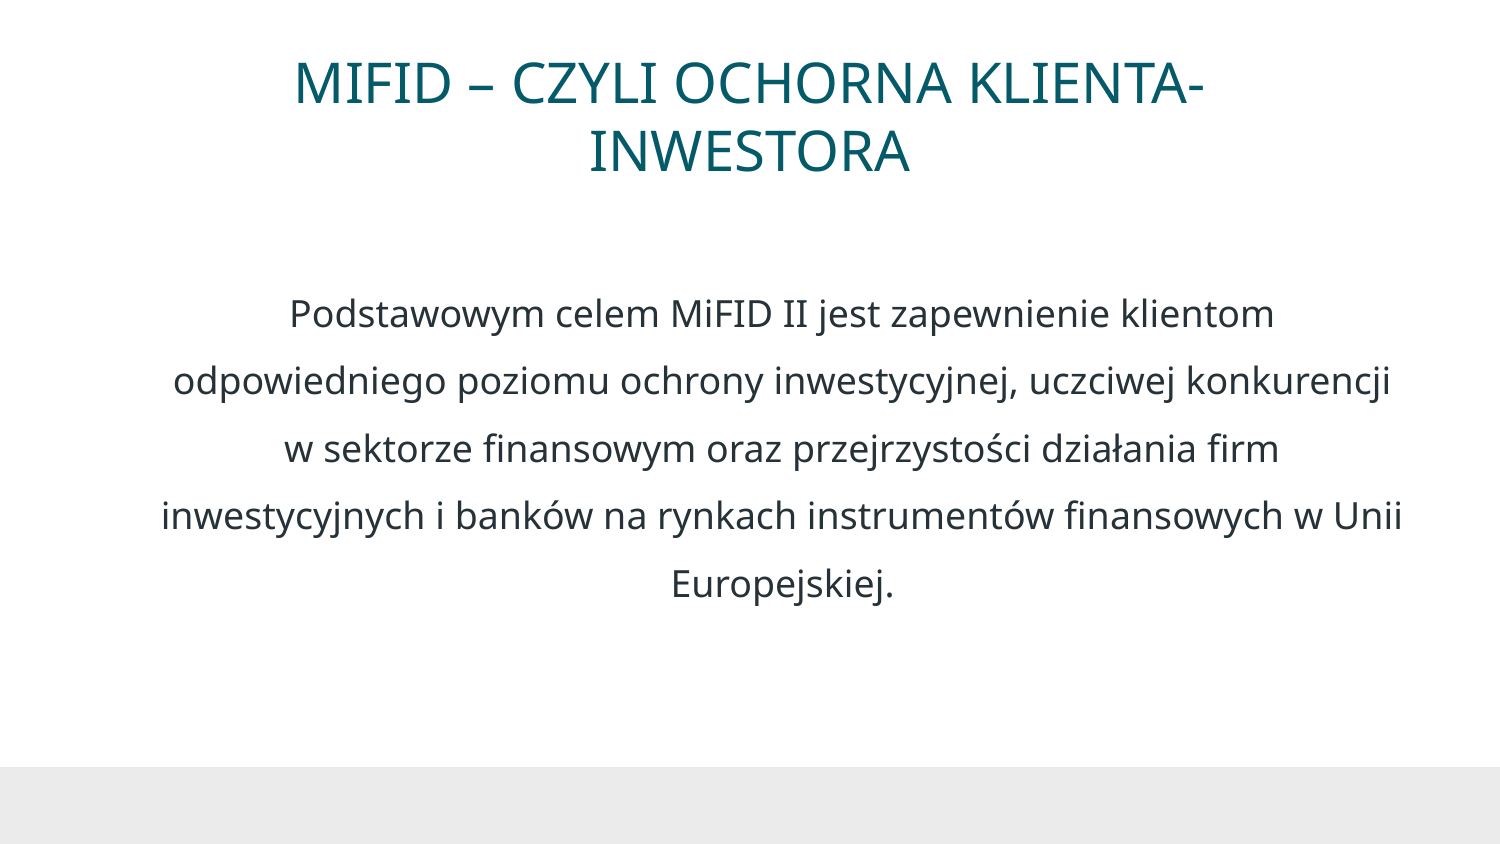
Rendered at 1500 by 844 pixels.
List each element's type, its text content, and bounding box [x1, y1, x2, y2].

list Podstawowym celem MiFID II jest zapewnienie klientom odpowiedniego poziomu ochrony inwestycyjnej, uczciwej konkurencji w sektorze finansowym oraz przejrzystości działania firm inwestycyjnych i banków na rynkach instrumentów finansowych w Unii Europejskiej. [118, 141, 1422, 755]
title MIFID – CZYLI OCHORNA KLIENTA- INWESTORA [118, 88, 1382, 142]
